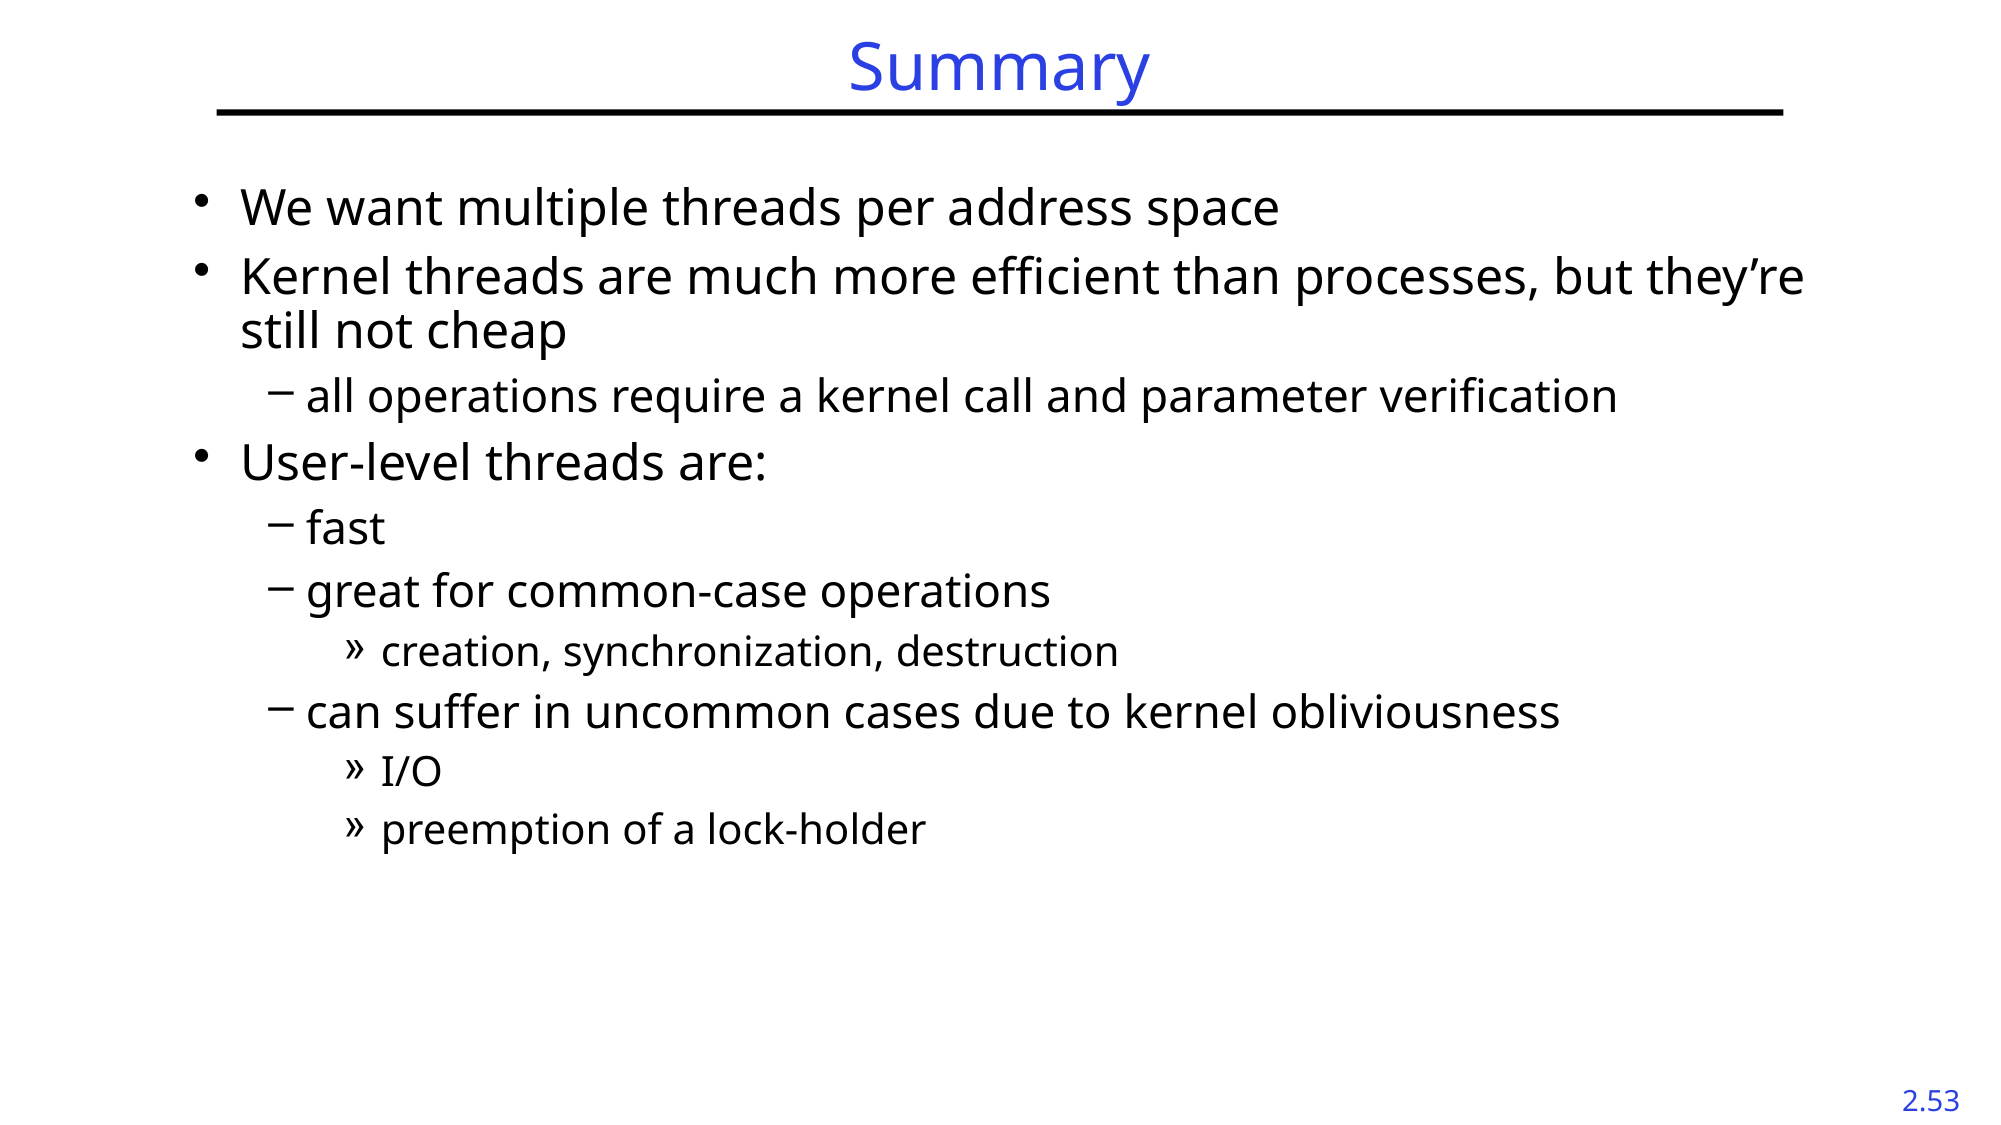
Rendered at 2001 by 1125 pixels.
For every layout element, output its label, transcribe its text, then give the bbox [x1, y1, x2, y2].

title Summary [216, 24, 1784, 113]
list We want multiple threads per address space Kernel threads are much more efficient than processes, but they’re still not cheap all operations require a kernel call and parameter verification User-level threads are: fast great for common-case operations creation, synchronization, destruction can suffer in uncommon cases due to kernel obliviousness I/O preemption of a lock-holder [178, 174, 1878, 988]
